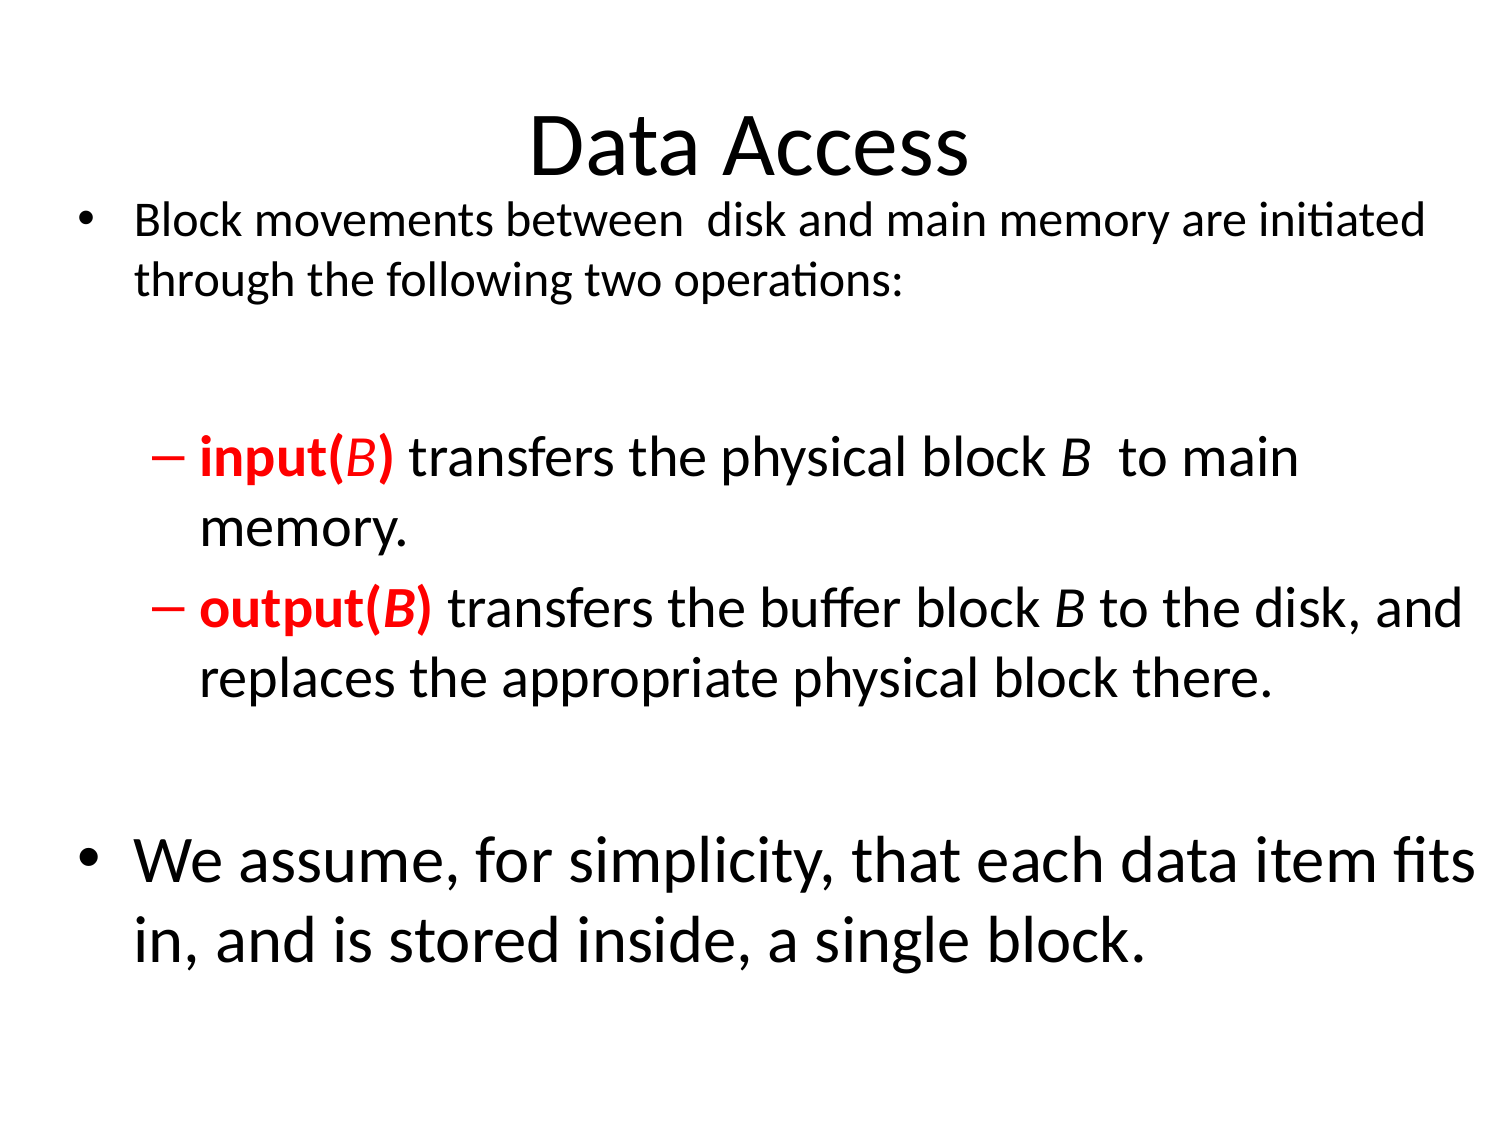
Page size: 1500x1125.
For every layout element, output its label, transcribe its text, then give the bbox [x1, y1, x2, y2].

title Data Access [75, 45, 1425, 179]
list Block movements between disk and main memory are initiated through the following two operations: input(B) transfers the physical block B to main memory. output(B) transfers the buffer block B to the disk, and replaces the appropriate physical block there. We assume, for simplicity, that each data item fits in, and is stored inside, a single block. [62, 179, 1500, 1038]
